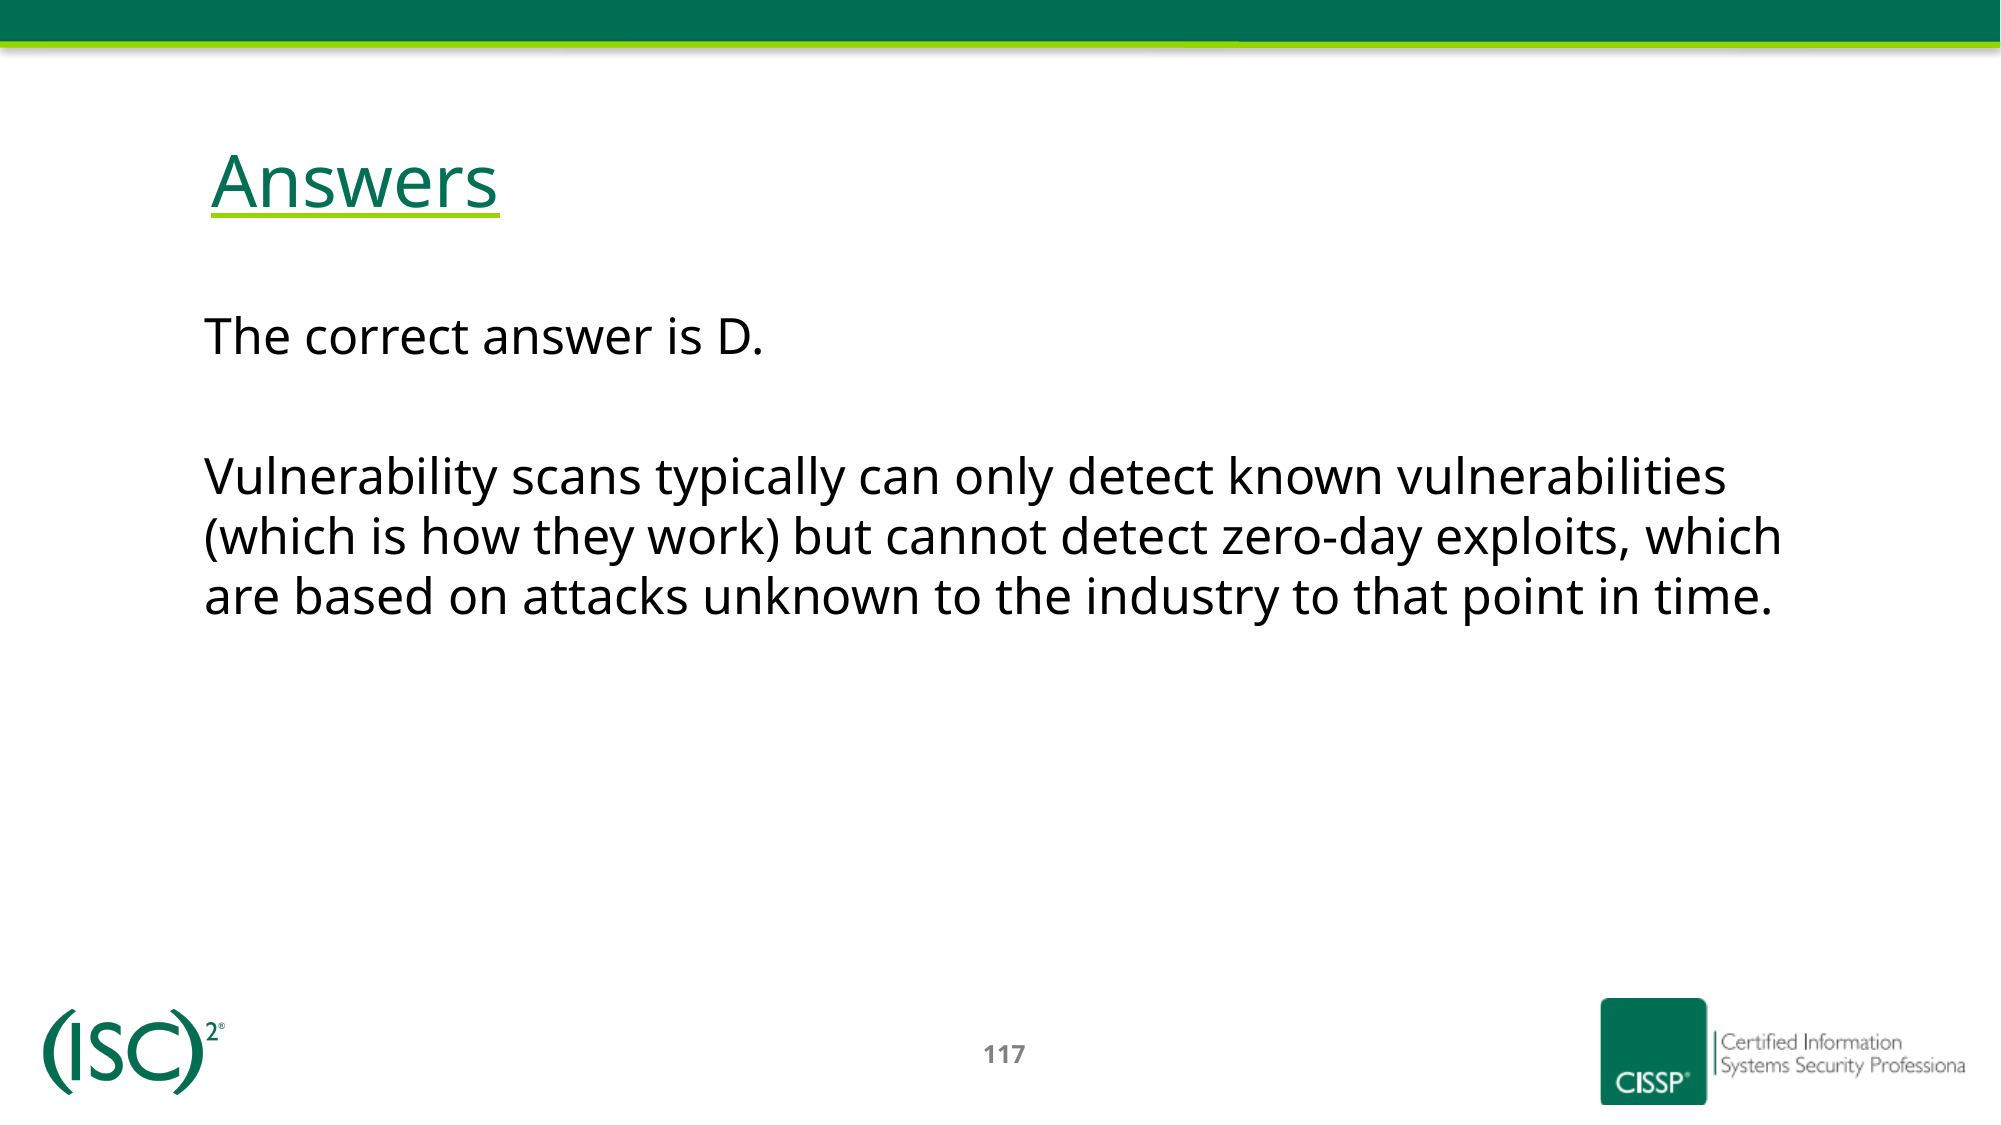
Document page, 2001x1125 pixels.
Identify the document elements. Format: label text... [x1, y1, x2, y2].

list The correct answer is D. Vulnerability scans typically can only detect known vulnerabilities (which is how they work) but cannot detect zero-day exploits, which are based on attacks unknown to the industry to that point in time. [189, 297, 1802, 967]
picture [40, 1005, 228, 1099]
title Answers [196, 91, 1618, 280]
